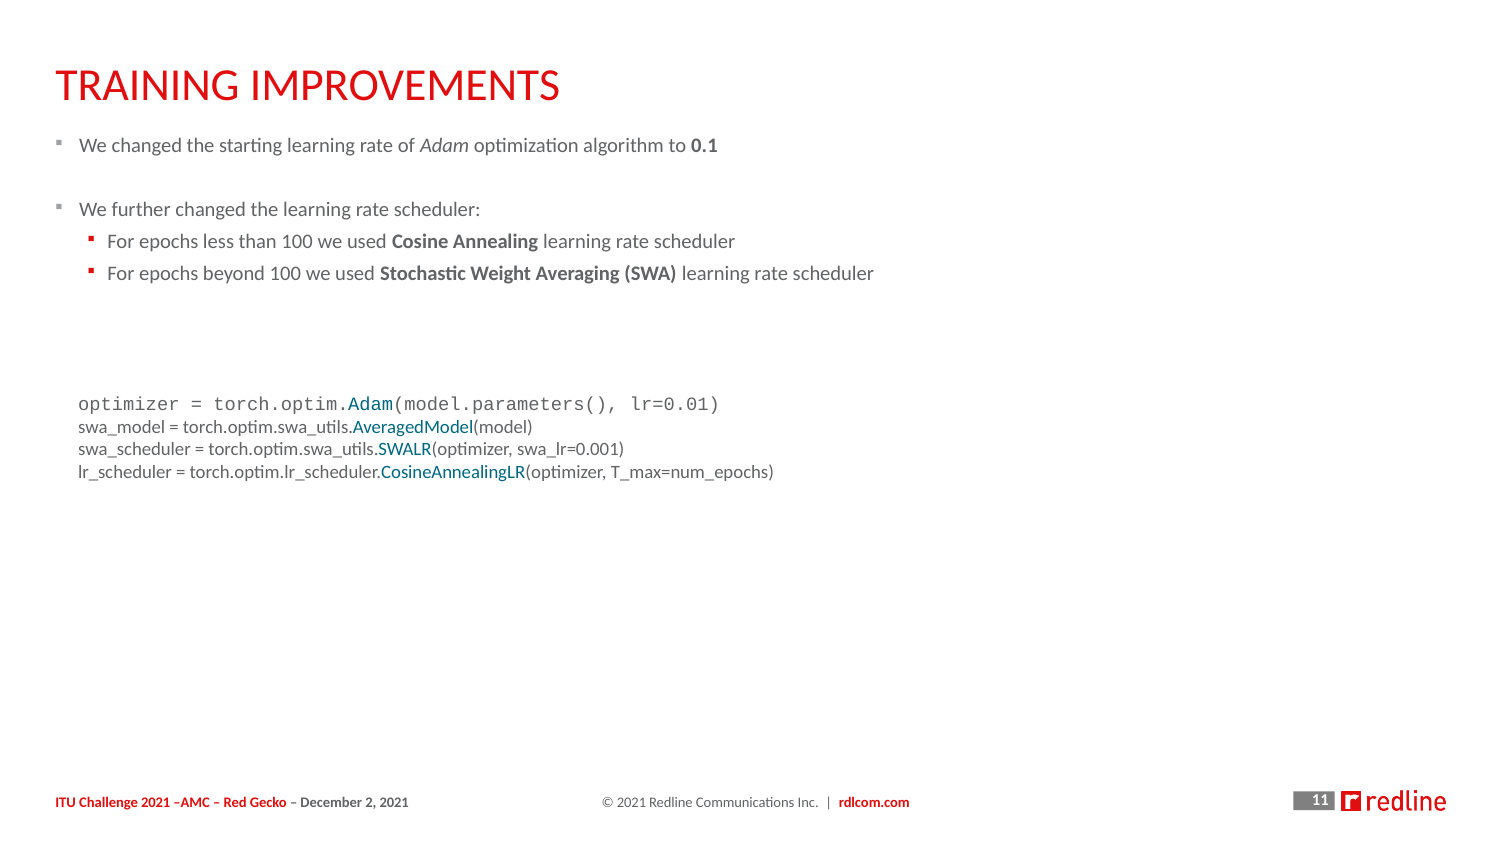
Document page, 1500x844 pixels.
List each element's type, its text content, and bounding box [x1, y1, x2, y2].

text_box optimizer = torch.optim.Adam(model.parameters(), lr=0.01) swa_model = torch.optim.swa_utils.AveragedModel(model) swa_scheduler = torch.optim.swa_utils.SWALR(optimizer, swa_lr=0.001) lr_scheduler = torch.optim.lr_scheduler.CosineAnnealingLR(optimizer, T_max=num_epochs) [63, 384, 1451, 490]
list We changed the starting learning rate of Adam optimization algorithm to 0.1 We further changed the learning rate scheduler: For epochs less than 100 we used Cosine Annealing learning rate scheduler For epochs beyond 100 we used Stochastic Weight Averaging (SWA) learning rate scheduler [55, 109, 1445, 285]
title Training Improvements [55, 21, 1445, 109]
picture [1367, 790, 1446, 811]
picture [1341, 791, 1361, 811]
